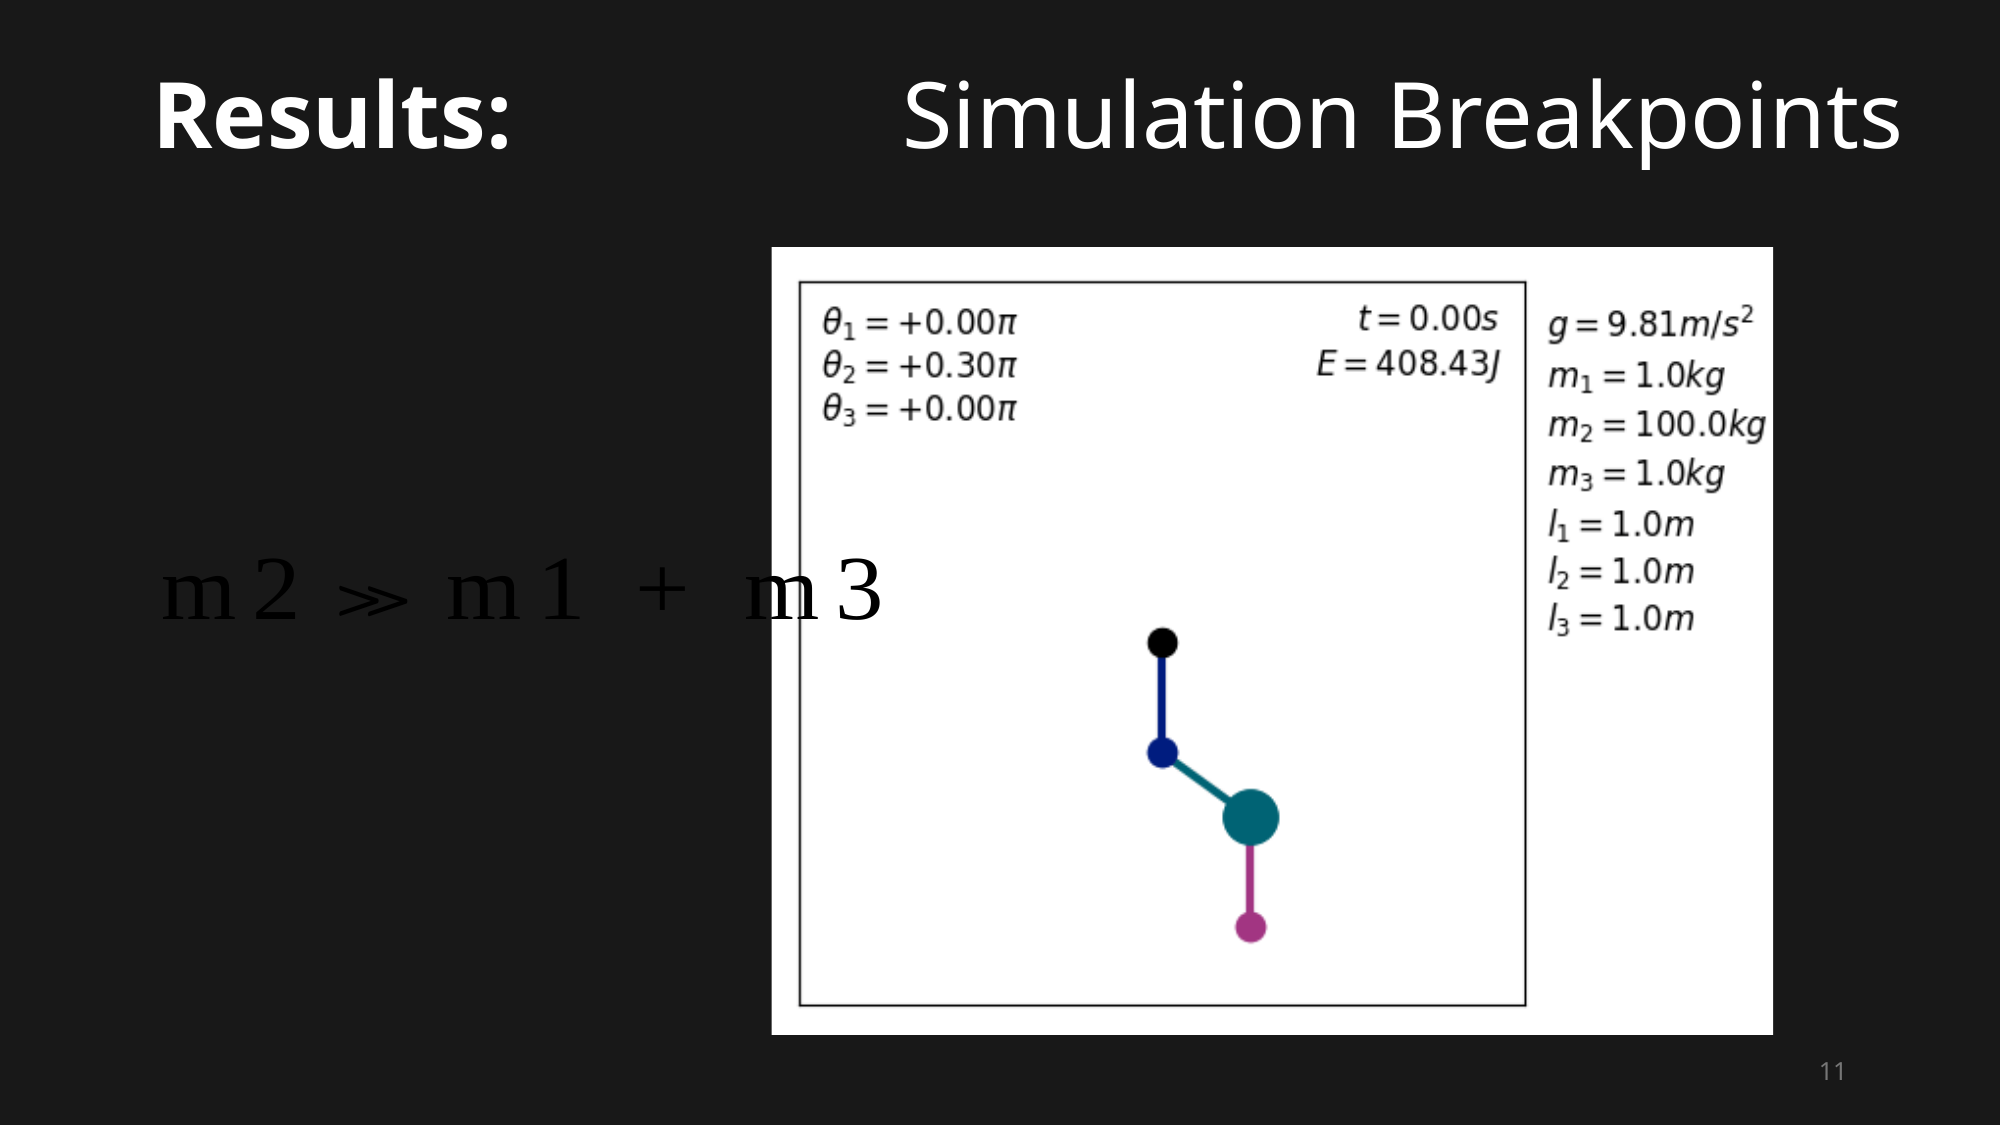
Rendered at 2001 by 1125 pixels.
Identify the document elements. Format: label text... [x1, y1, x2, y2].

slide_number 11 [1412, 1042, 1863, 1103]
title Results: Simulation Breakpoints [137, 59, 1942, 278]
picture [771, 247, 1774, 1036]
